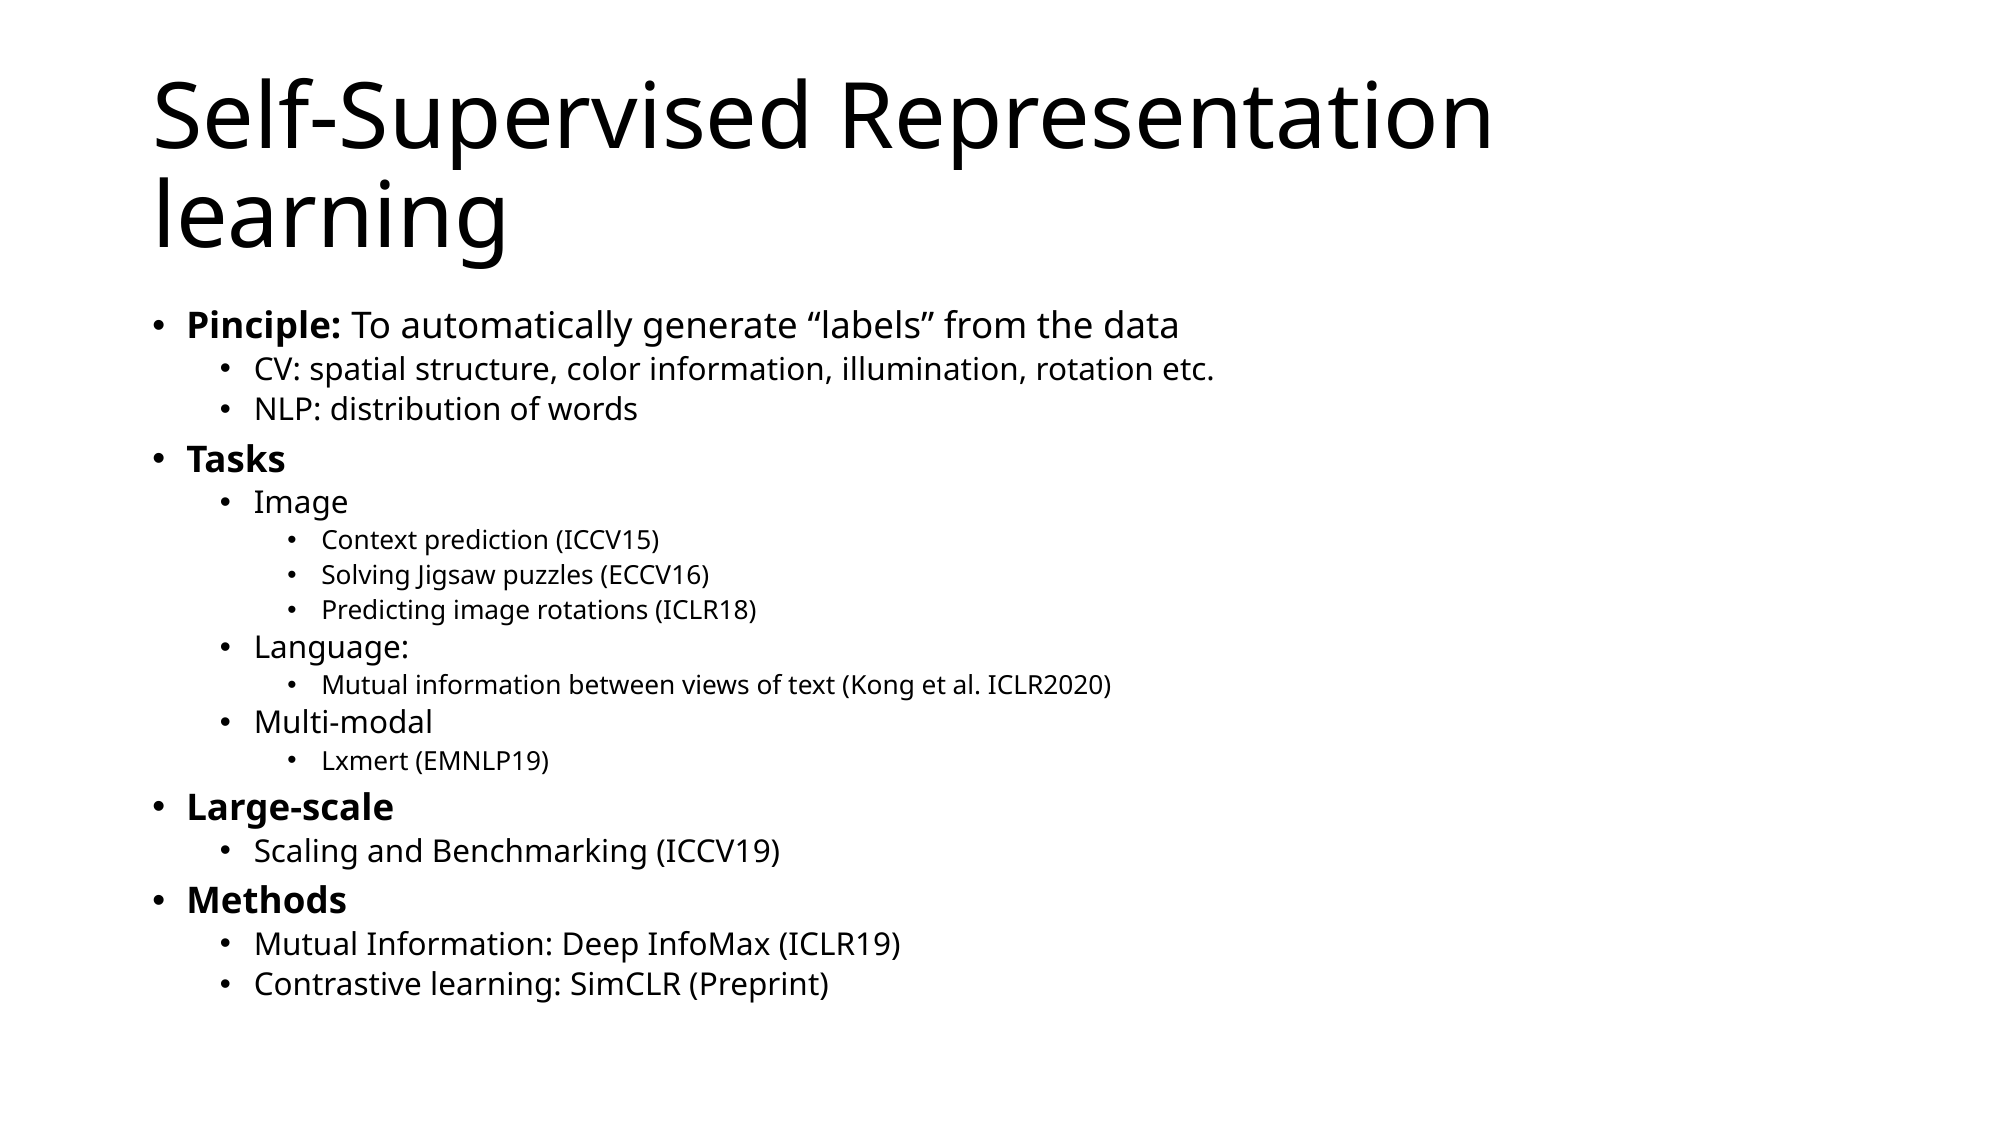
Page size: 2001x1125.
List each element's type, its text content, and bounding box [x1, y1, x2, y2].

title Self-Supervised Representation learning [137, 59, 1863, 278]
list Pinciple: To automatically generate “labels” from the data CV: spatial structure, color information, illumination, rotation etc. NLP: distribution of words Tasks Image Context prediction (ICCV15) Solving Jigsaw puzzles (ECCV16) Predicting image rotations (ICLR18) Language: Mutual information between views of text (Kong et al. ICLR2020) Multi-modal Lxmert (EMNLP19) Large-scale Scaling and Benchmarking (ICCV19) Methods Mutual Information: Deep InfoMax (ICLR19) Contrastive learning: SimCLR (Preprint) [137, 299, 1863, 1014]
